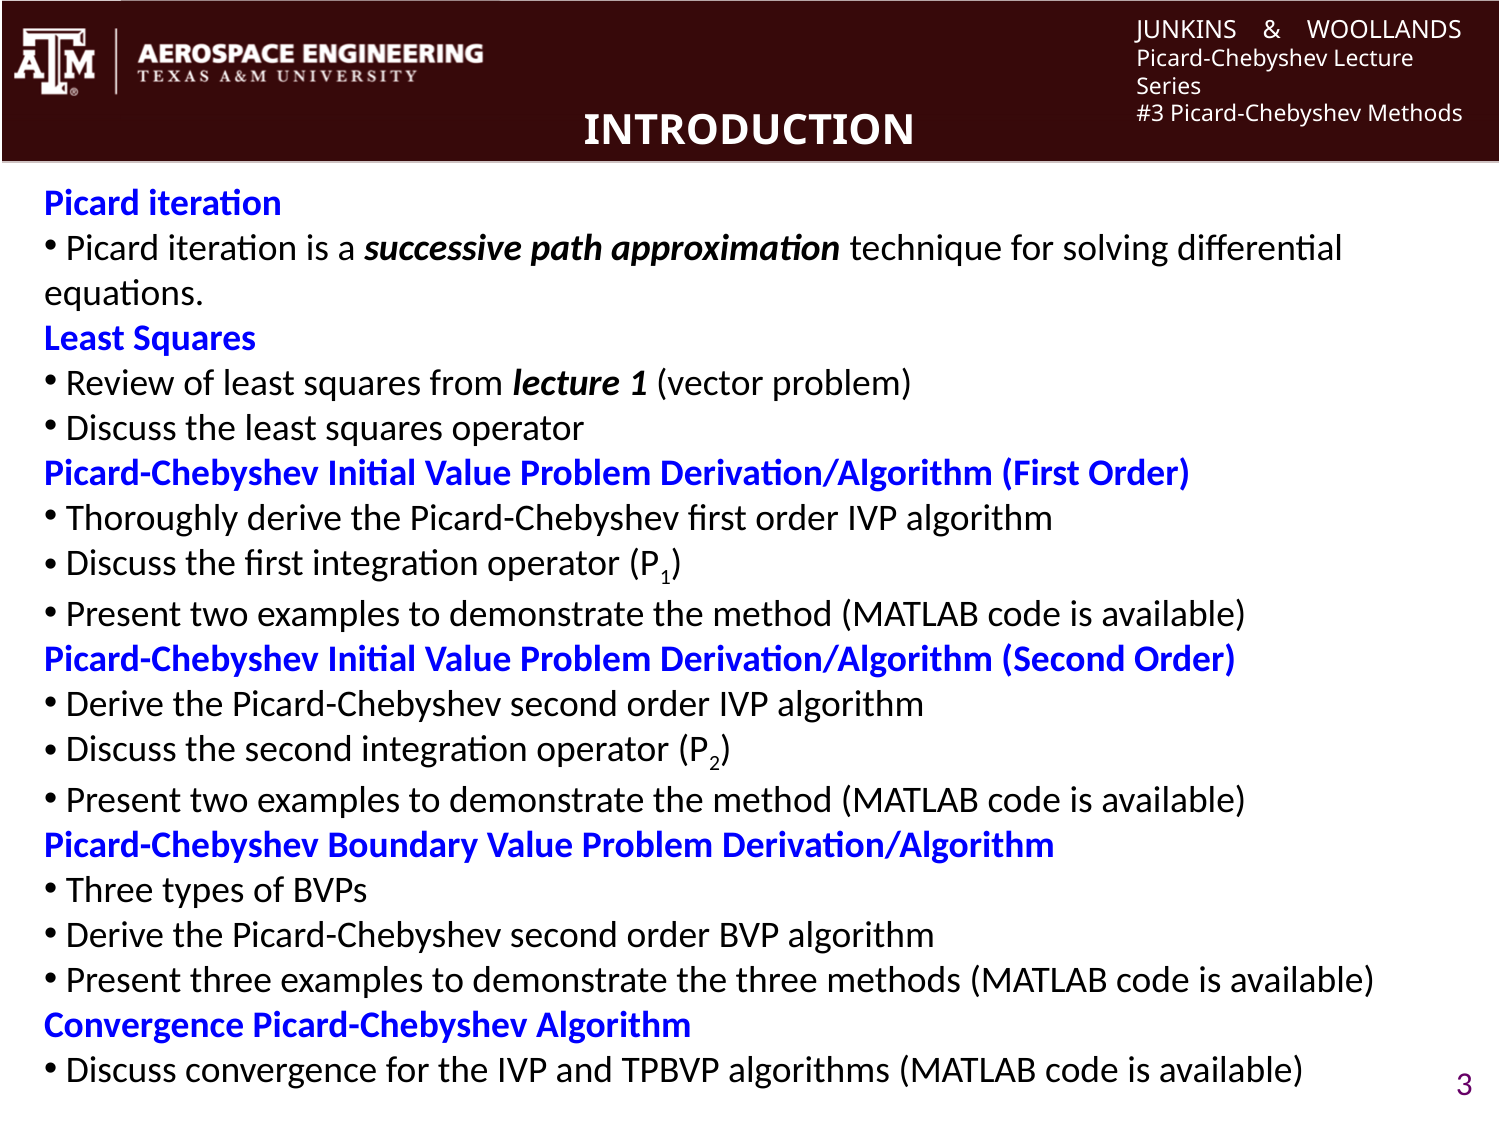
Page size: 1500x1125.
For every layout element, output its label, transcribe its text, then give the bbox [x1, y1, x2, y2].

picture [0, 0, 1500, 163]
text_box Picard iteration Picard iteration is a successive path approximation technique for solving differential equations. Least Squares Review of least squares from lecture 1 (vector problem) Discuss the least squares operator Picard-Chebyshev Initial Value Problem Derivation/Algorithm (First Order) Thoroughly derive the Picard-Chebyshev first order IVP algorithm Discuss the first integration operator (P1) Present two examples to demonstrate the method (MATLAB code is available) Picard-Chebyshev Initial Value Problem Derivation/Algorithm (Second Order) Derive the Picard-Chebyshev second order IVP algorithm Discuss the second integration operator (P2) Present two examples to demonstrate the method (MATLAB code is available) Picard-Chebyshev Boundary Value Problem Derivation/Algorithm Three types of BVPs Derive the Picard-Chebyshev second order BVP algorithm Present three examples to demonstrate the three methods (MATLAB code is available) Convergence Picard-Chebyshev Algorithm Discuss convergence for the IVP and TPBVP algorithms (MATLAB code is available) [29, 171, 1471, 1098]
text_box 3 [1137, 1052, 1488, 1113]
